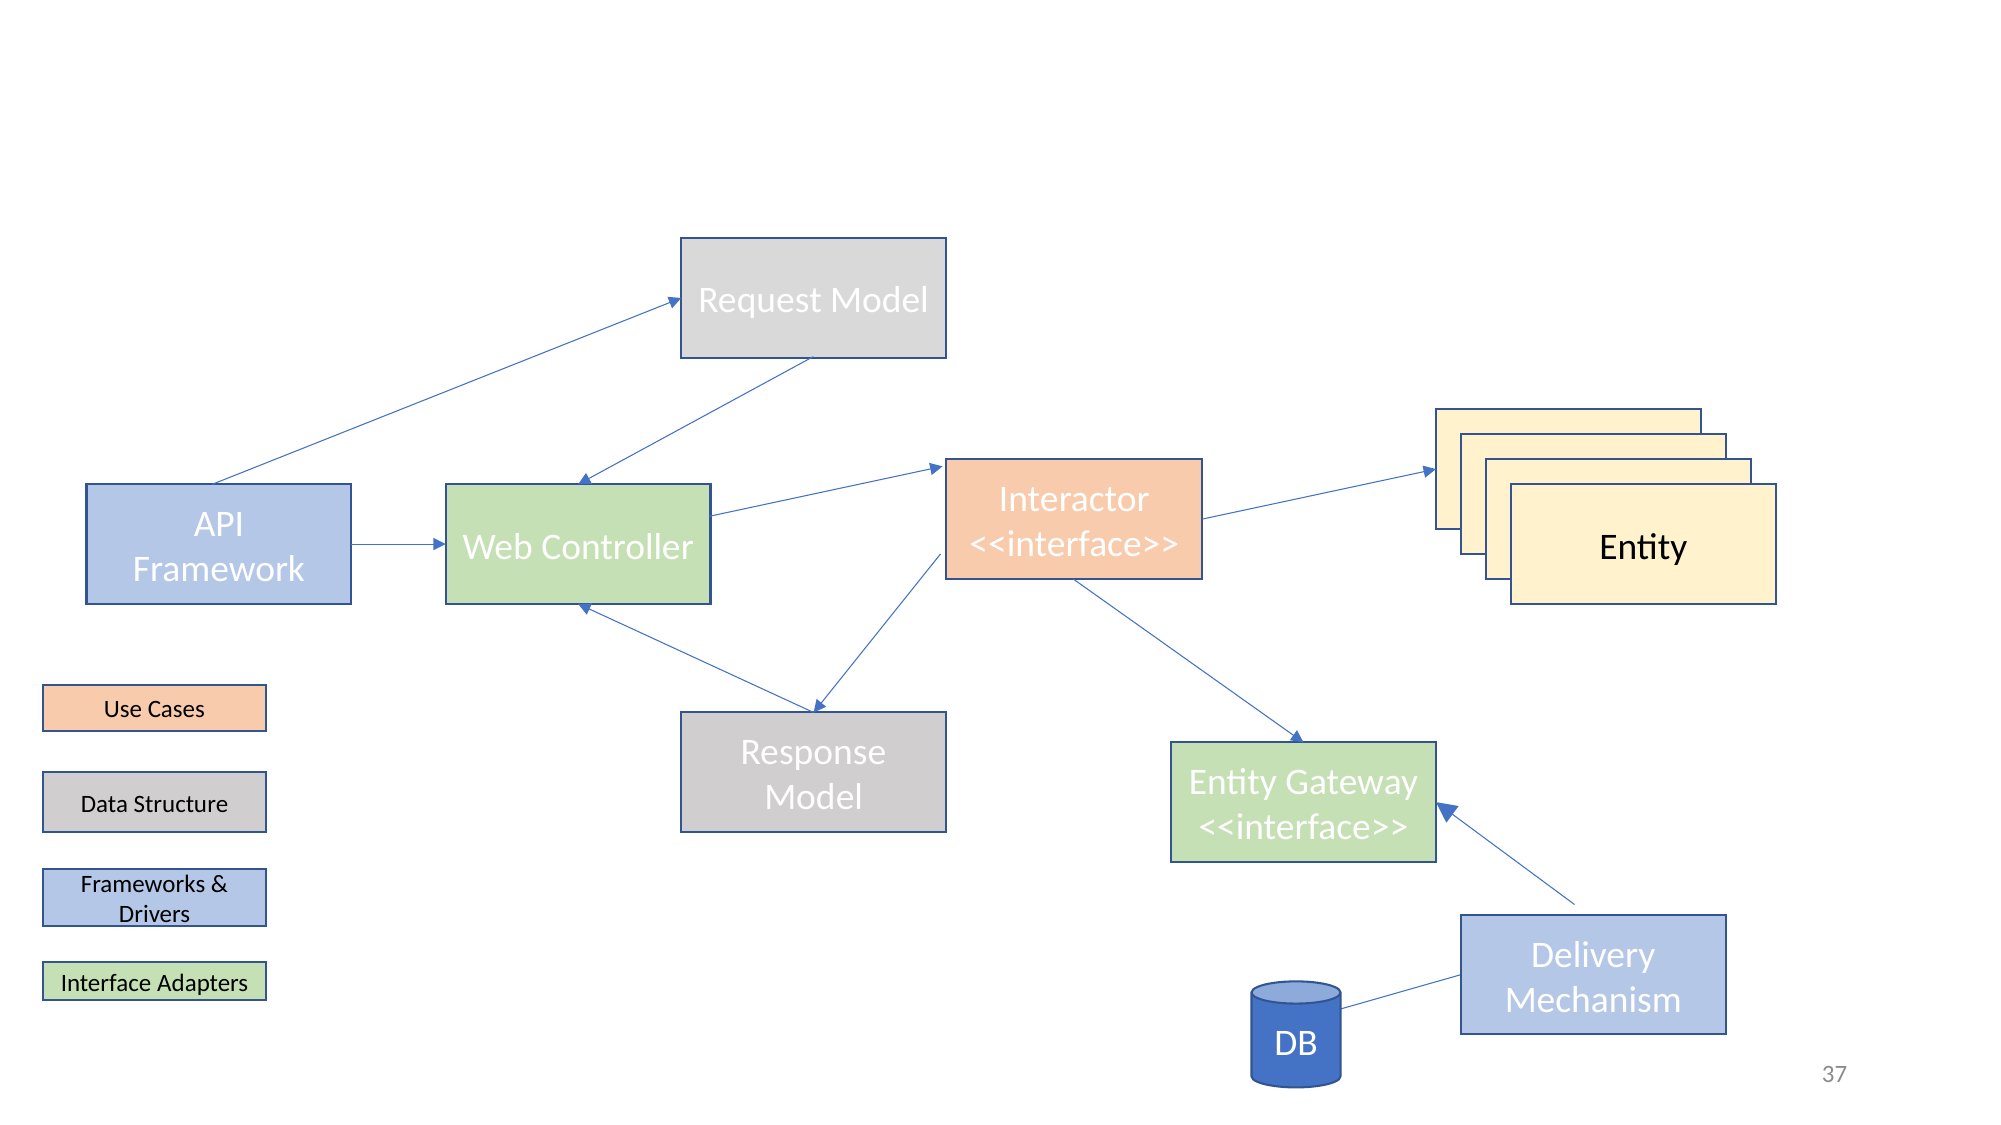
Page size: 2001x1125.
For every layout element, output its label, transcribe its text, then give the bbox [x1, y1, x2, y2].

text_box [578, 356, 814, 485]
text_box Request Model [680, 237, 947, 359]
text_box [1435, 802, 1575, 905]
text_box Entity [1435, 408, 1702, 530]
text_box DB [1250, 980, 1342, 1089]
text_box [708, 466, 943, 517]
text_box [1202, 469, 1436, 520]
text_box Web Controller [445, 485, 712, 605]
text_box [1296, 974, 1461, 982]
text_box Entity [1510, 483, 1777, 605]
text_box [578, 603, 814, 713]
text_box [212, 298, 682, 485]
text_box Response Model [680, 711, 947, 833]
text_box API Framework [85, 483, 352, 605]
slide_number 37 [1412, 1042, 1863, 1103]
text_box Interactor <<interface>> [945, 458, 1203, 580]
text_box Frameworks & Drivers [42, 868, 267, 927]
text_box Use Cases [42, 684, 267, 732]
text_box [1072, 578, 1304, 743]
text_box Entity [1485, 458, 1752, 580]
text_box Interface Adapters [42, 961, 267, 1001]
text_box Entity Gateway <<interface>> [1170, 741, 1437, 863]
text_box Entity [1460, 433, 1727, 555]
text_box Data Structure [42, 771, 267, 833]
text_box Delivery Mechanism [1460, 914, 1727, 1035]
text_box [813, 553, 941, 713]
